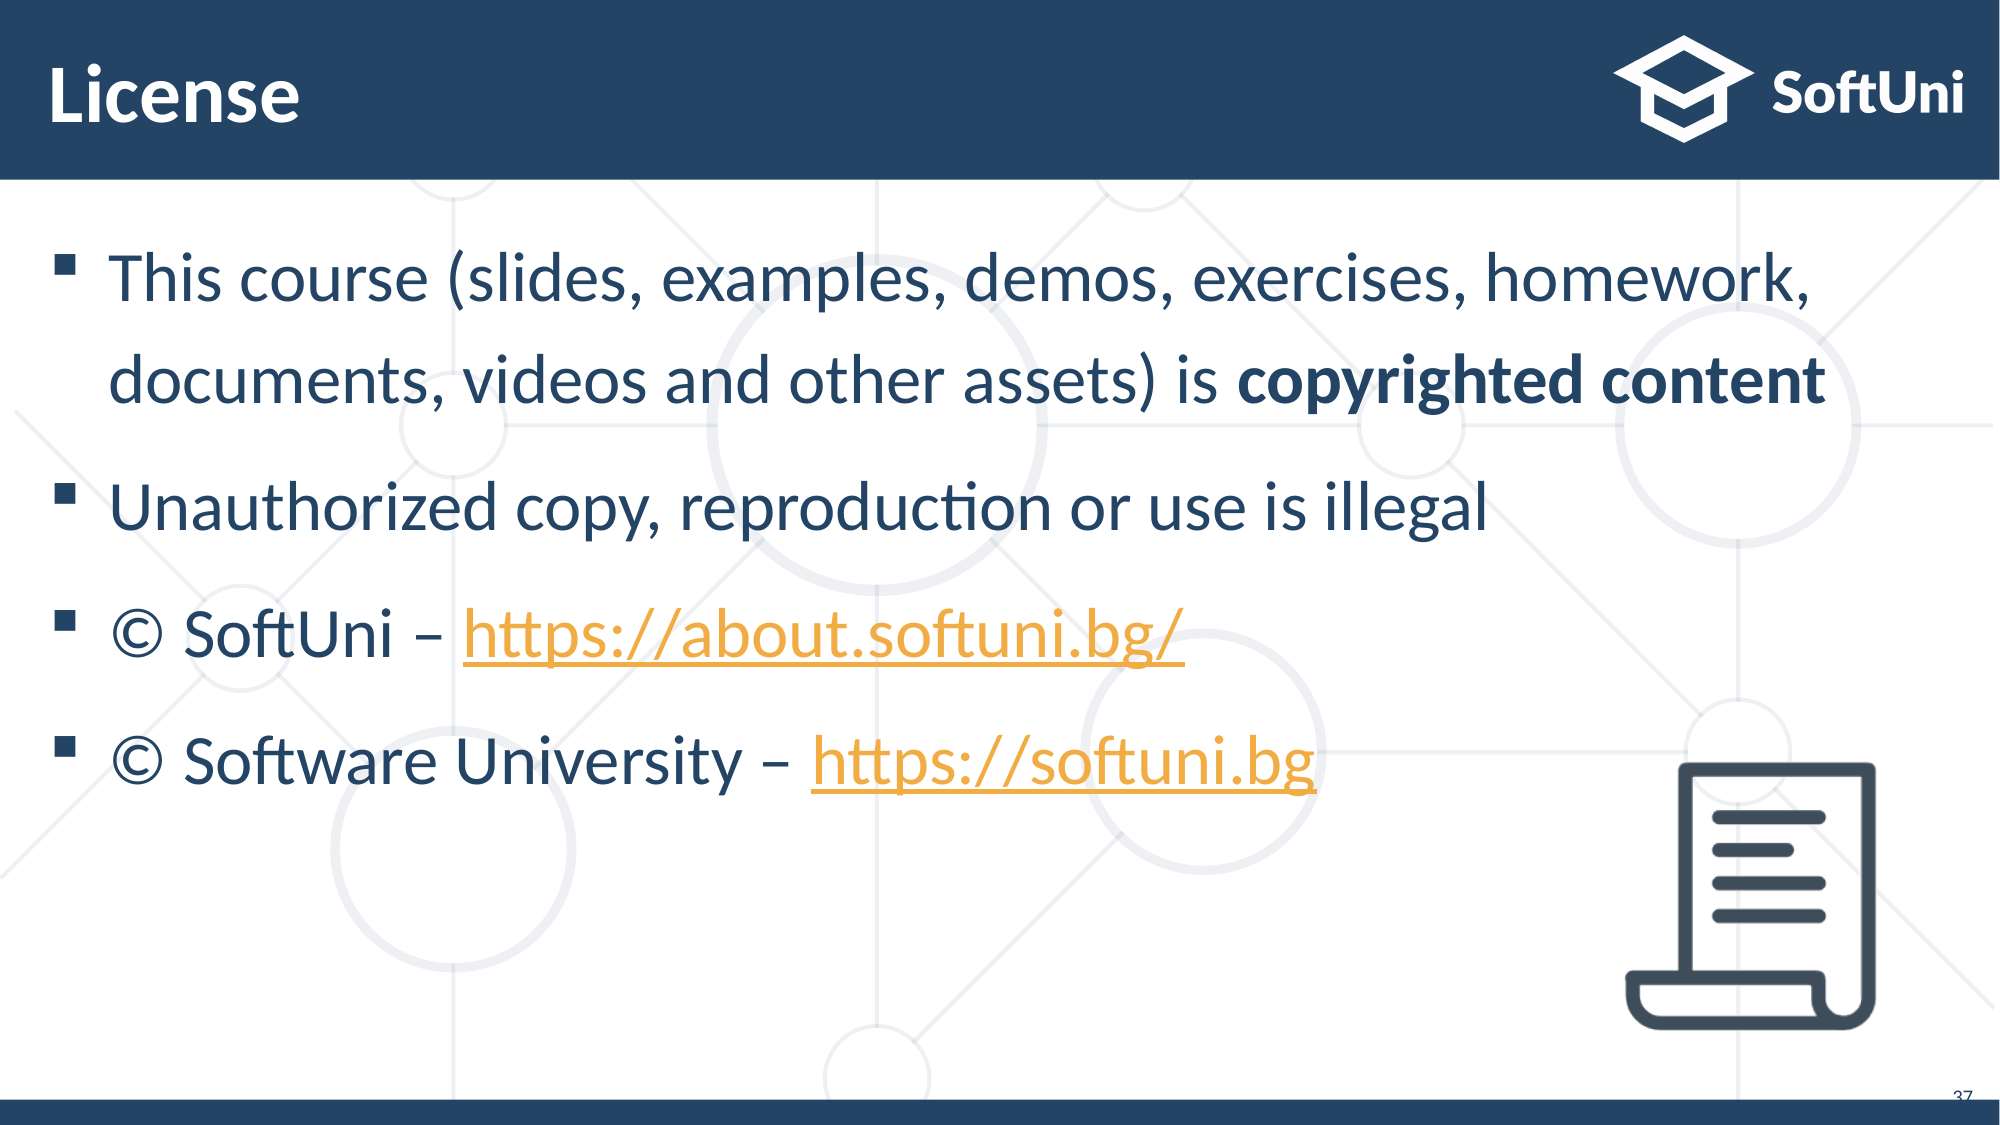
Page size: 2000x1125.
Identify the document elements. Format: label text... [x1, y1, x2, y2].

slide_number 37 [1927, 1067, 1989, 1117]
title License [31, 16, 1600, 162]
list This course (slides, examples, demos, exercises, homework, documents, videos and other assets) is copyrighted content Unauthorized copy, reproduction or use is illegal © SoftUni – https://about.softuni.bg/ © Software University – https://softuni.bg [31, 208, 1970, 1103]
picture [1597, 728, 1915, 1065]
